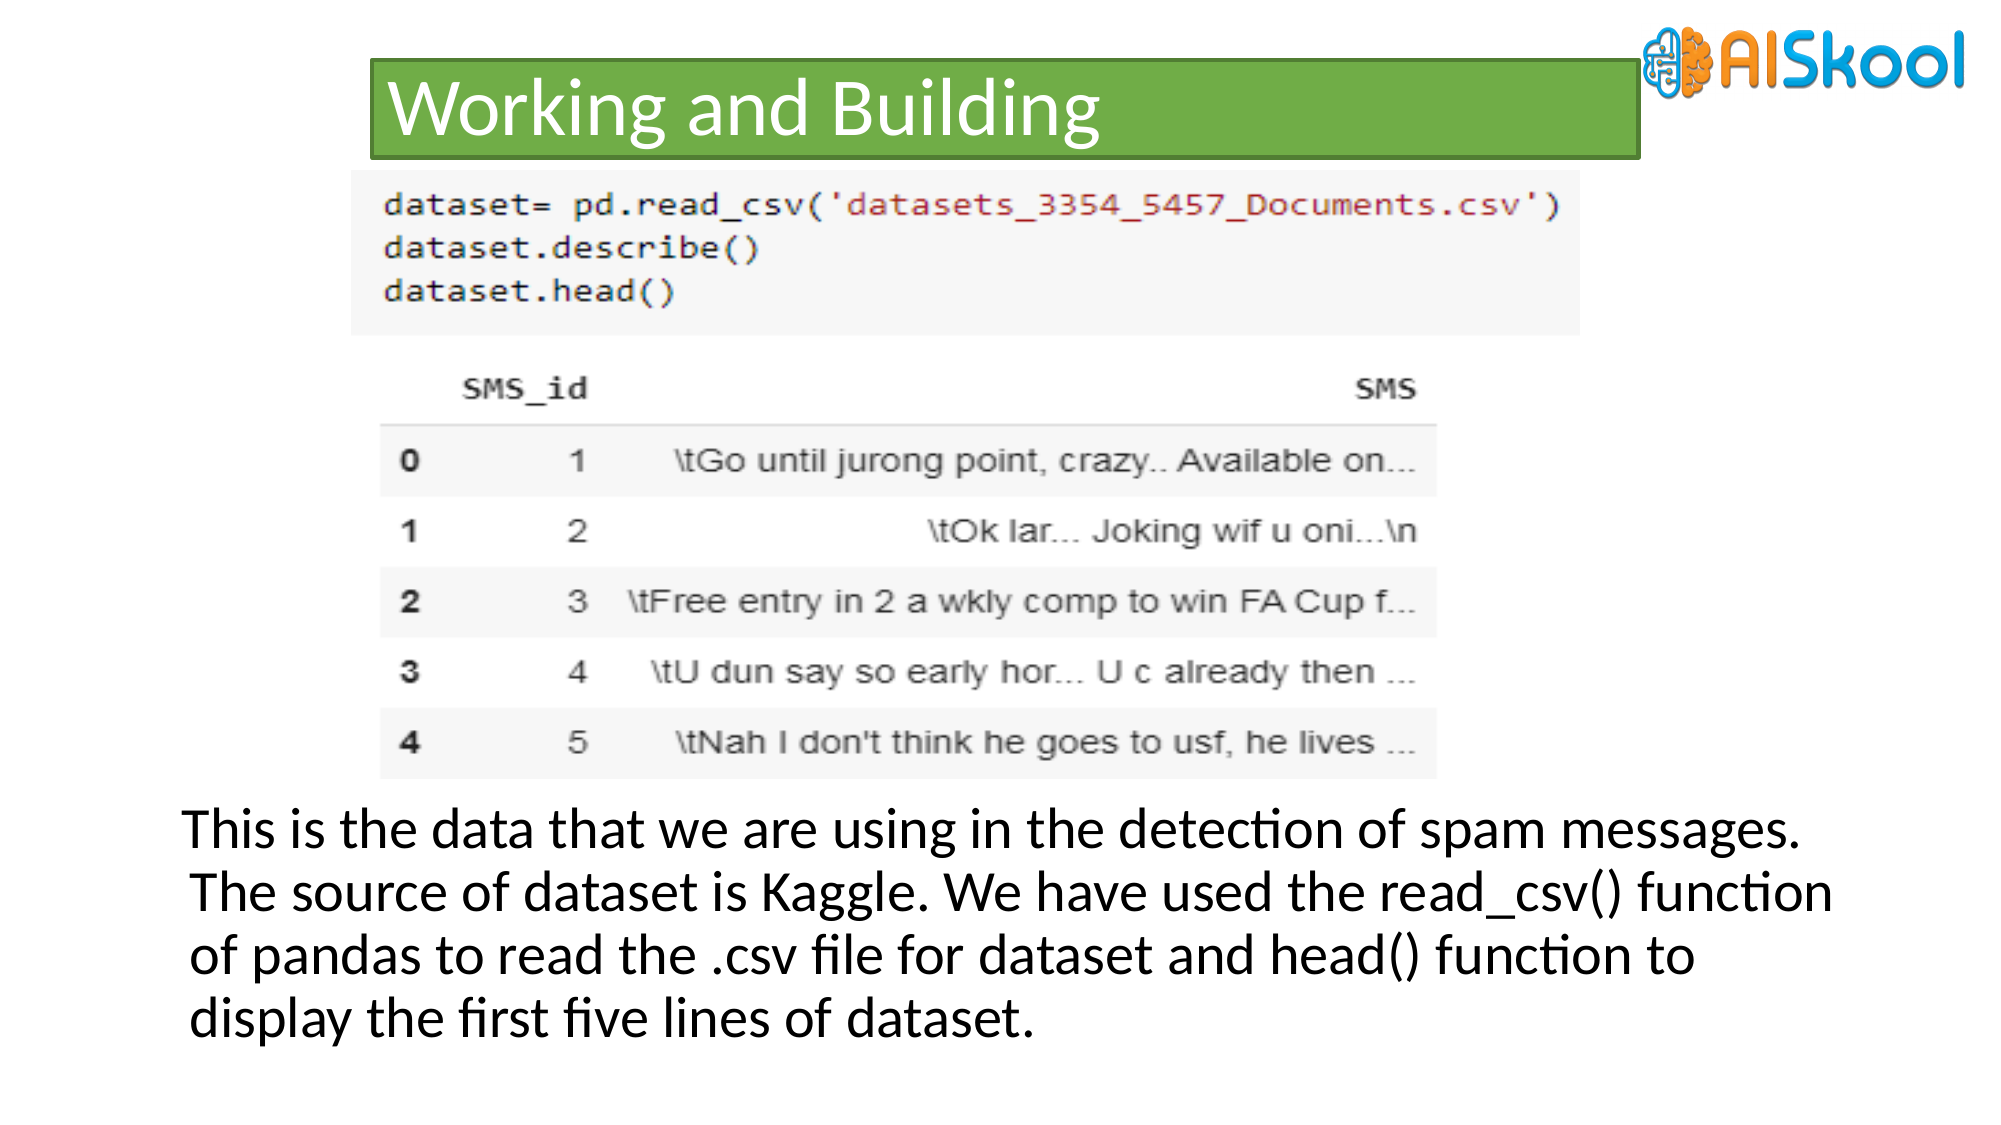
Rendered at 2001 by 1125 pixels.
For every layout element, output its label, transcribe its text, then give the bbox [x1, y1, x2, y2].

picture [1641, 23, 1967, 101]
list This is the data that we are using in the detection of spam messages. The source of dataset is Kaggle. We have used the read_csv() function of pandas to read the .csv file for dataset and head() function to display the first five lines of dataset. [137, 790, 1863, 1073]
title Working and Building [372, 59, 1639, 158]
picture [351, 169, 1580, 779]
